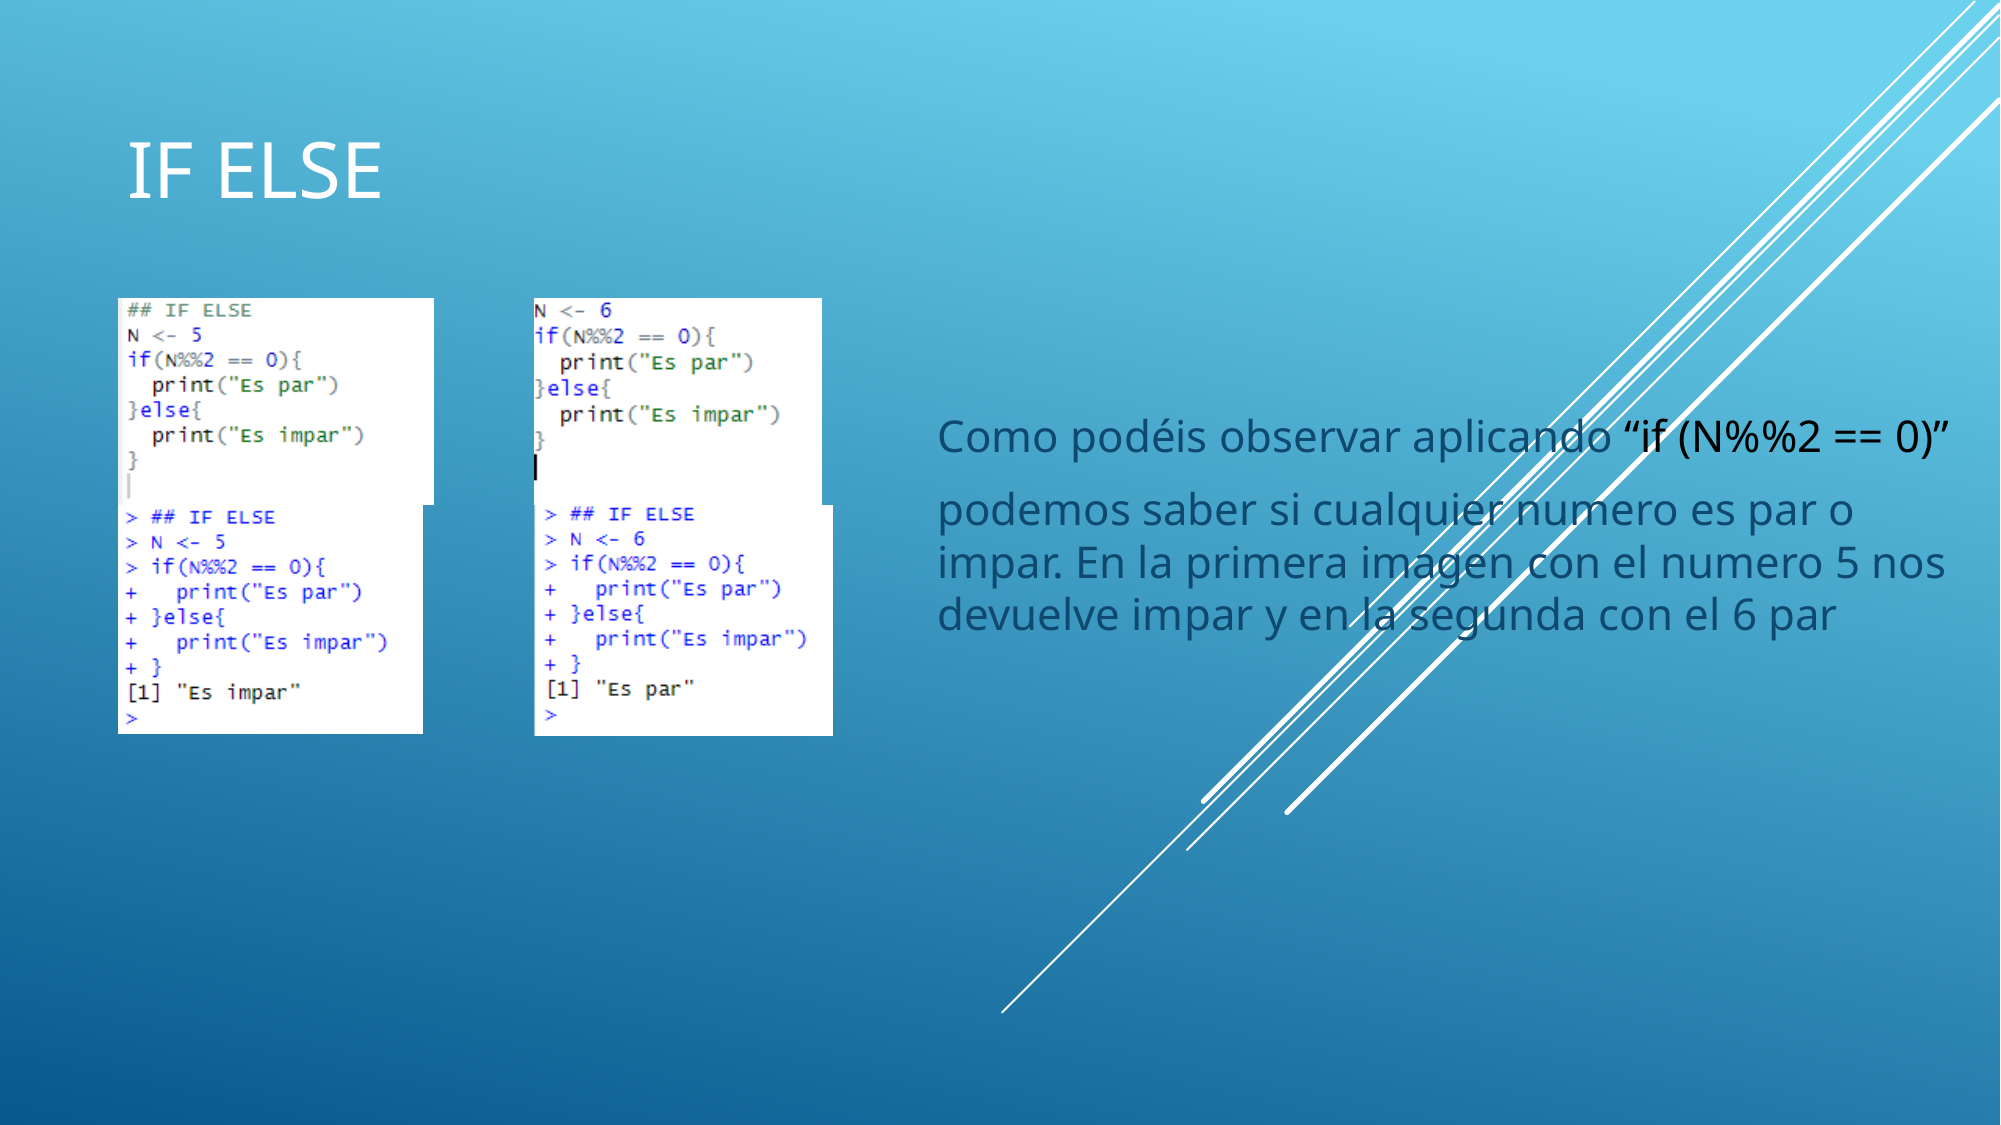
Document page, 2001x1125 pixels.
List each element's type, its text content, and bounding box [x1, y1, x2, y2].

title If else [112, 112, 1290, 222]
picture [117, 298, 434, 735]
subtitle Como podéis observar aplicando “if (N%%2 == 0)” podemos saber si cualquier numero es par o impar. En la primera imagen con el numero 5 nos devuelve impar y en la segunda con el 6 par [922, 400, 1973, 721]
picture [534, 298, 834, 736]
